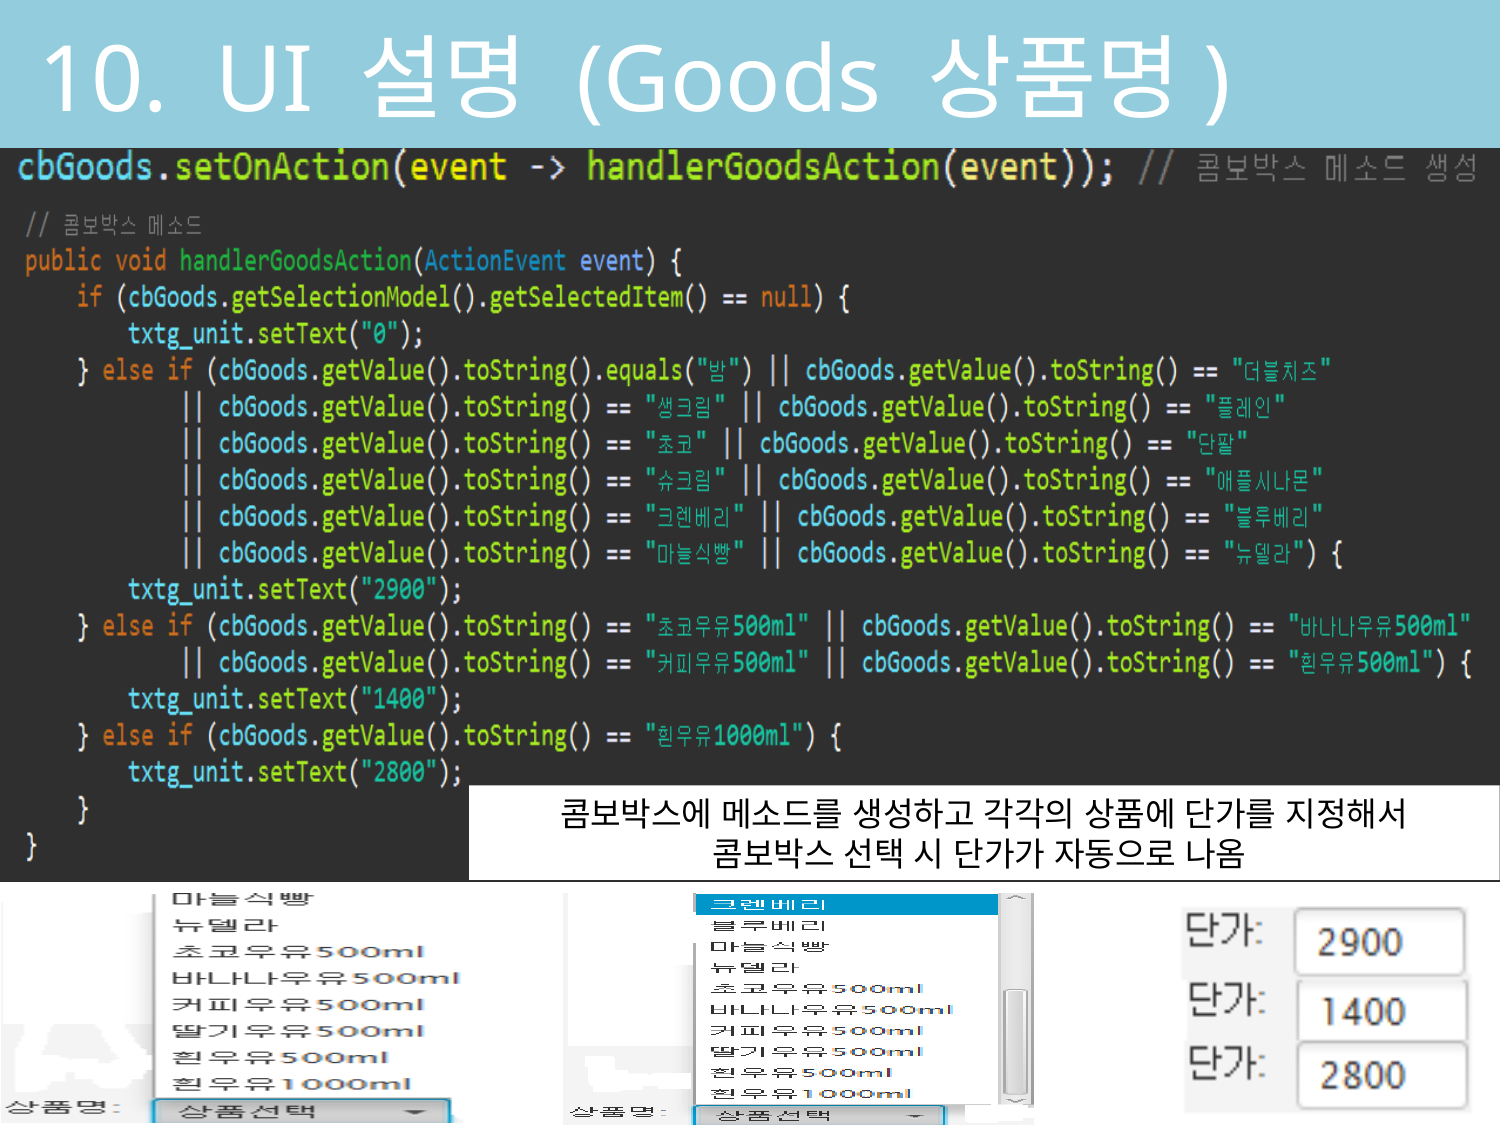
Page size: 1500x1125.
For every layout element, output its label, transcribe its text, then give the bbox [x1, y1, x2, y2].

picture [0, 148, 1500, 882]
picture [0, 893, 467, 1123]
picture [1151, 892, 1500, 1125]
title 10. UI 설명 (Goods 상품명) [0, 0, 1500, 148]
picture [563, 892, 1034, 1125]
